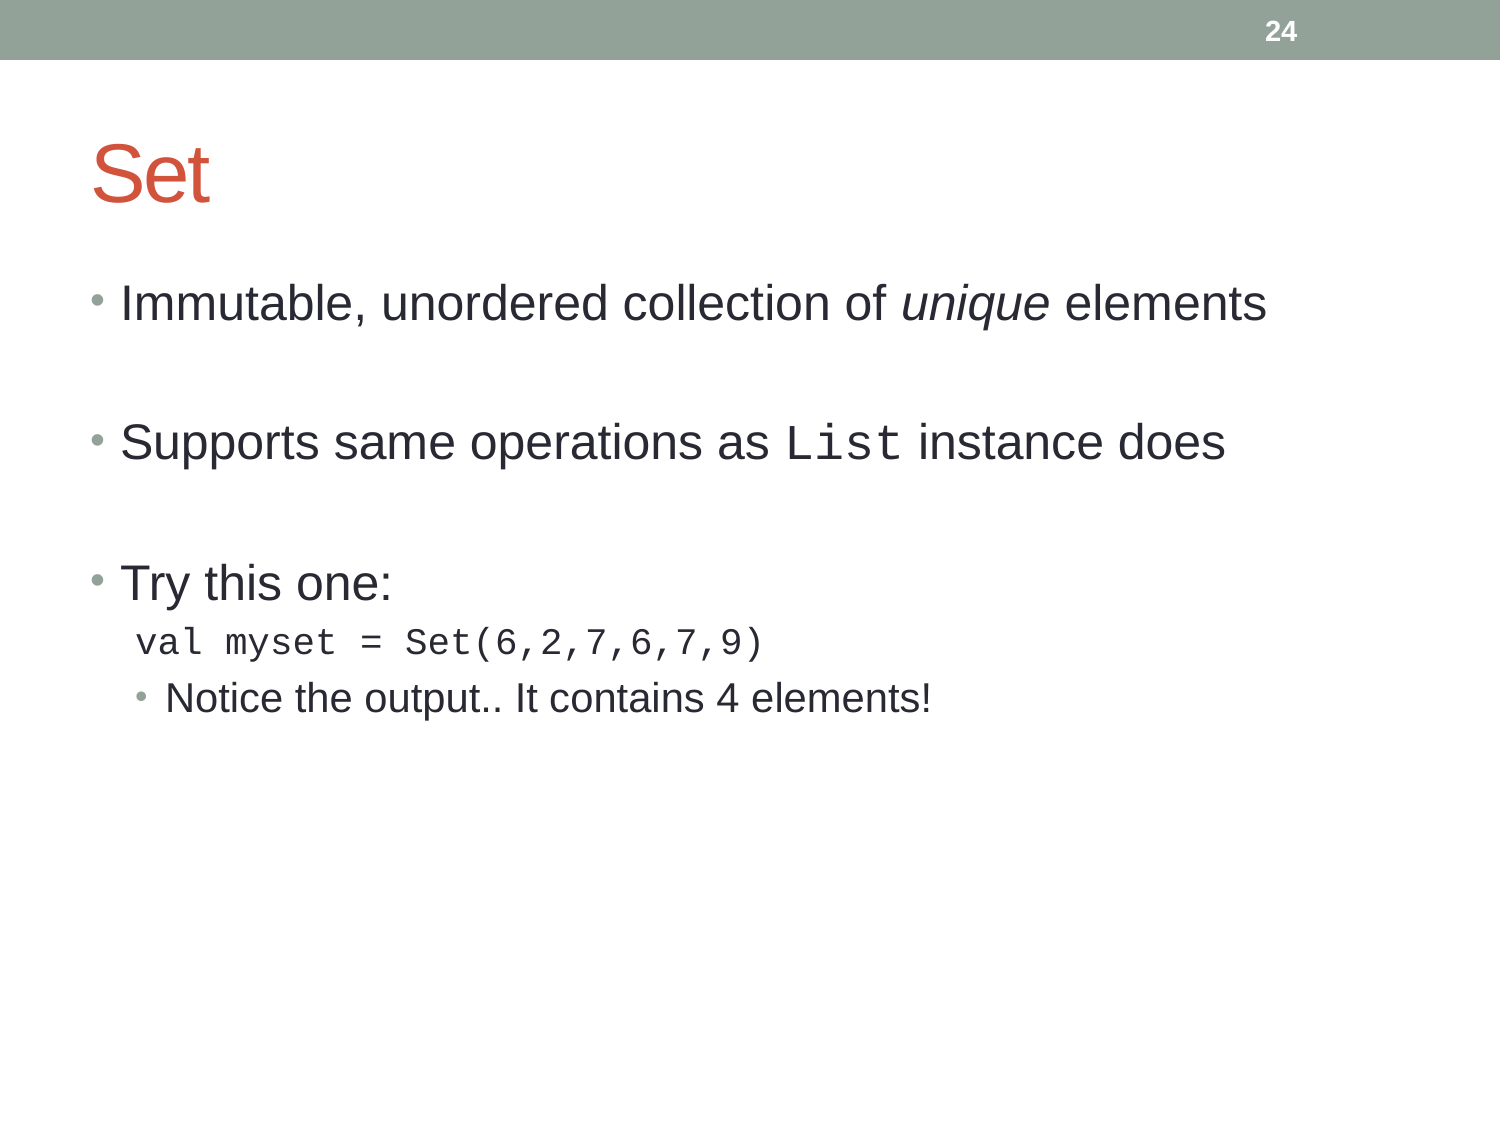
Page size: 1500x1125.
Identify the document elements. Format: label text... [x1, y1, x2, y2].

list Immutable, unordered collection of unique elements Supports same operations as List instance does Try this one: val myset = Set(6,2,7,6,7,9) Notice the output.. It contains 4 elements! [75, 262, 1425, 1063]
slide_number 24 [1250, 3, 1425, 57]
title Set [75, 87, 1425, 250]
